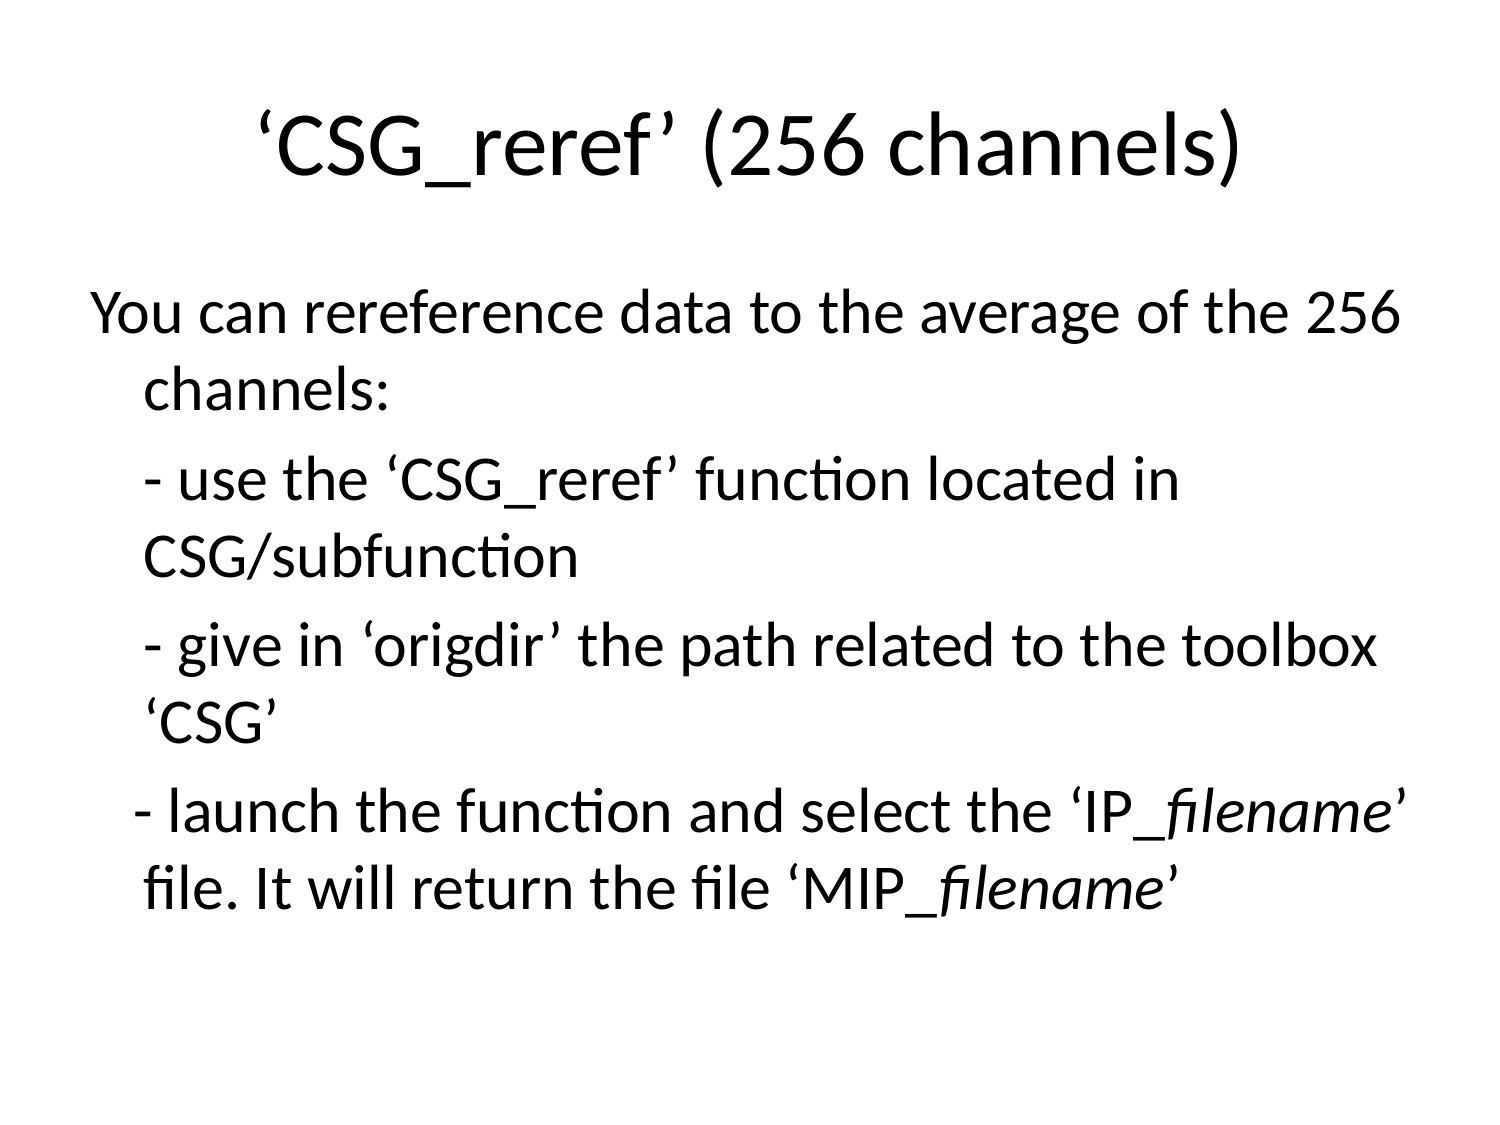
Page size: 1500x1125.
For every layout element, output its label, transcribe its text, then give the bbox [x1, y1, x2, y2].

title ‘CSG_reref’ (256 channels) [75, 45, 1425, 233]
list You can rereference data to the average of the 256 channels: - use the ‘CSG_reref’ function located in CSG/subfunction - give in ‘origdir’ the path related to the toolbox ‘CSG’ - launch the function and select the ‘IP_filename’ file. It will return the file ‘MIP_filename’ [75, 262, 1425, 1005]
